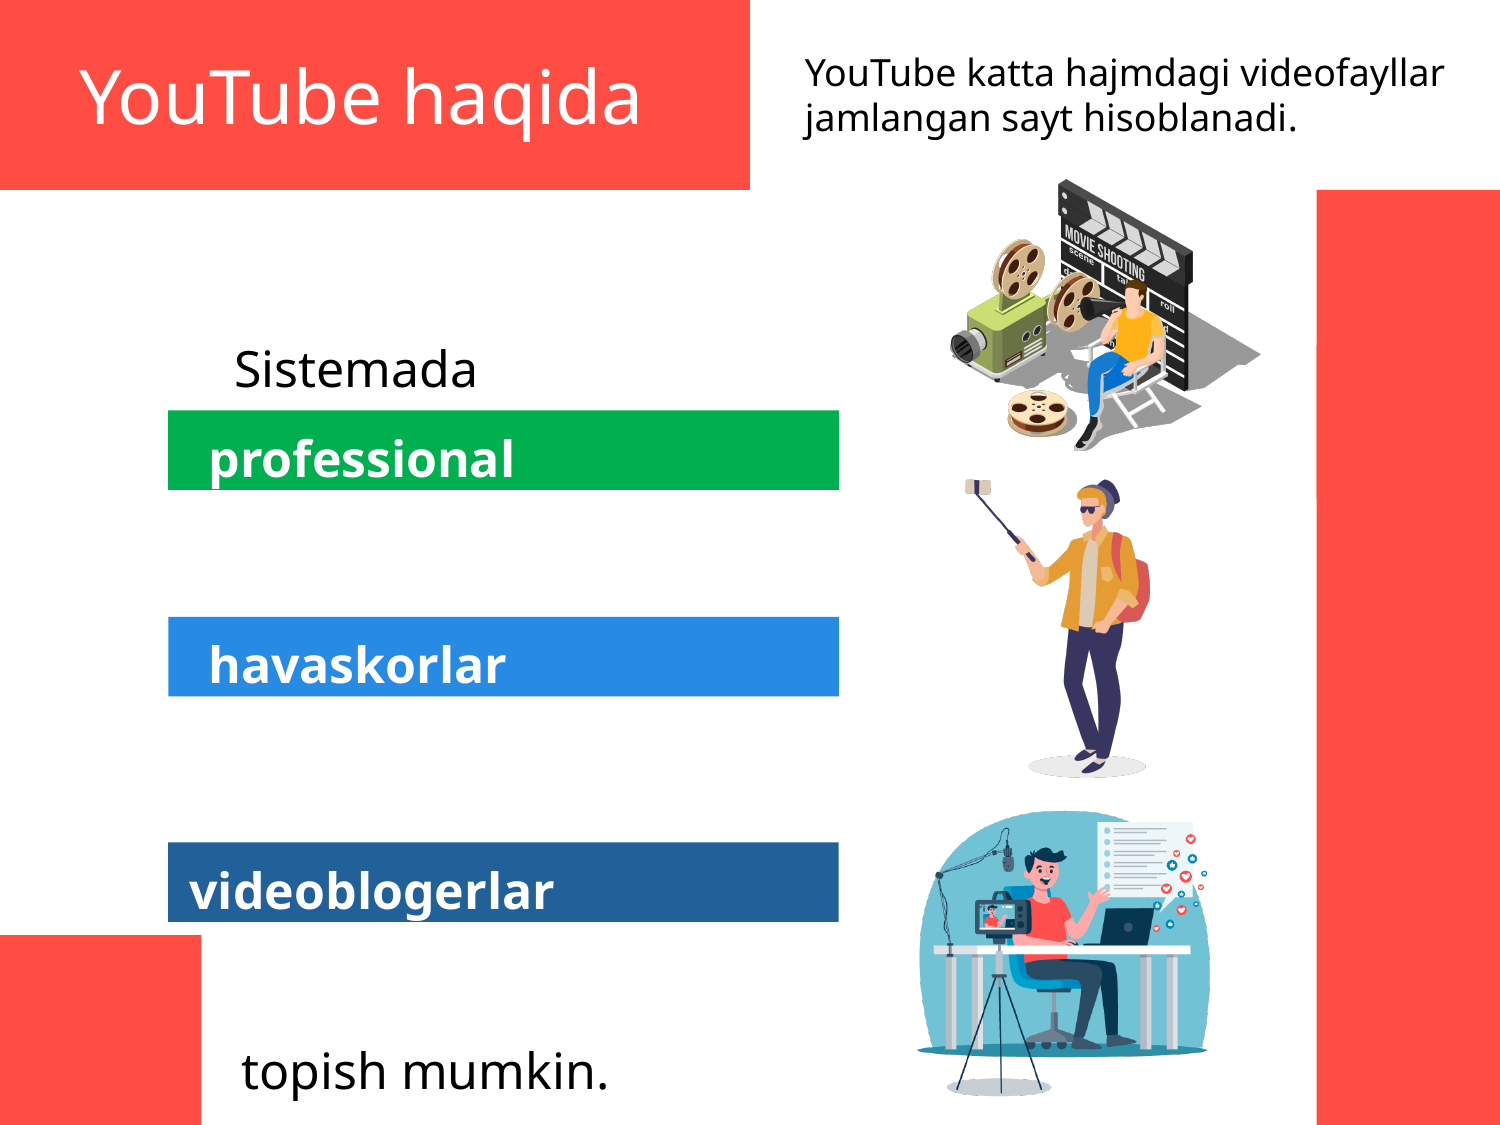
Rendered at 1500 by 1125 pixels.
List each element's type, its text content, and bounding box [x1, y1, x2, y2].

text_box [1315, 189, 1500, 344]
picture [950, 179, 1261, 452]
picture [965, 479, 1150, 779]
text_box [0, 934, 202, 1125]
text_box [168, 299, 871, 491]
picture [898, 783, 1225, 1109]
text_box [1315, 499, 1500, 1125]
text_box YouTube haqida [64, 41, 659, 147]
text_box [167, 822, 839, 1009]
text_box YouTube katta hajmdagi videofayllar jamlangan sayt hisoblanadi. [790, 41, 1467, 147]
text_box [168, 596, 840, 697]
text_box [0, 0, 751, 191]
text_box [1315, 344, 1500, 499]
